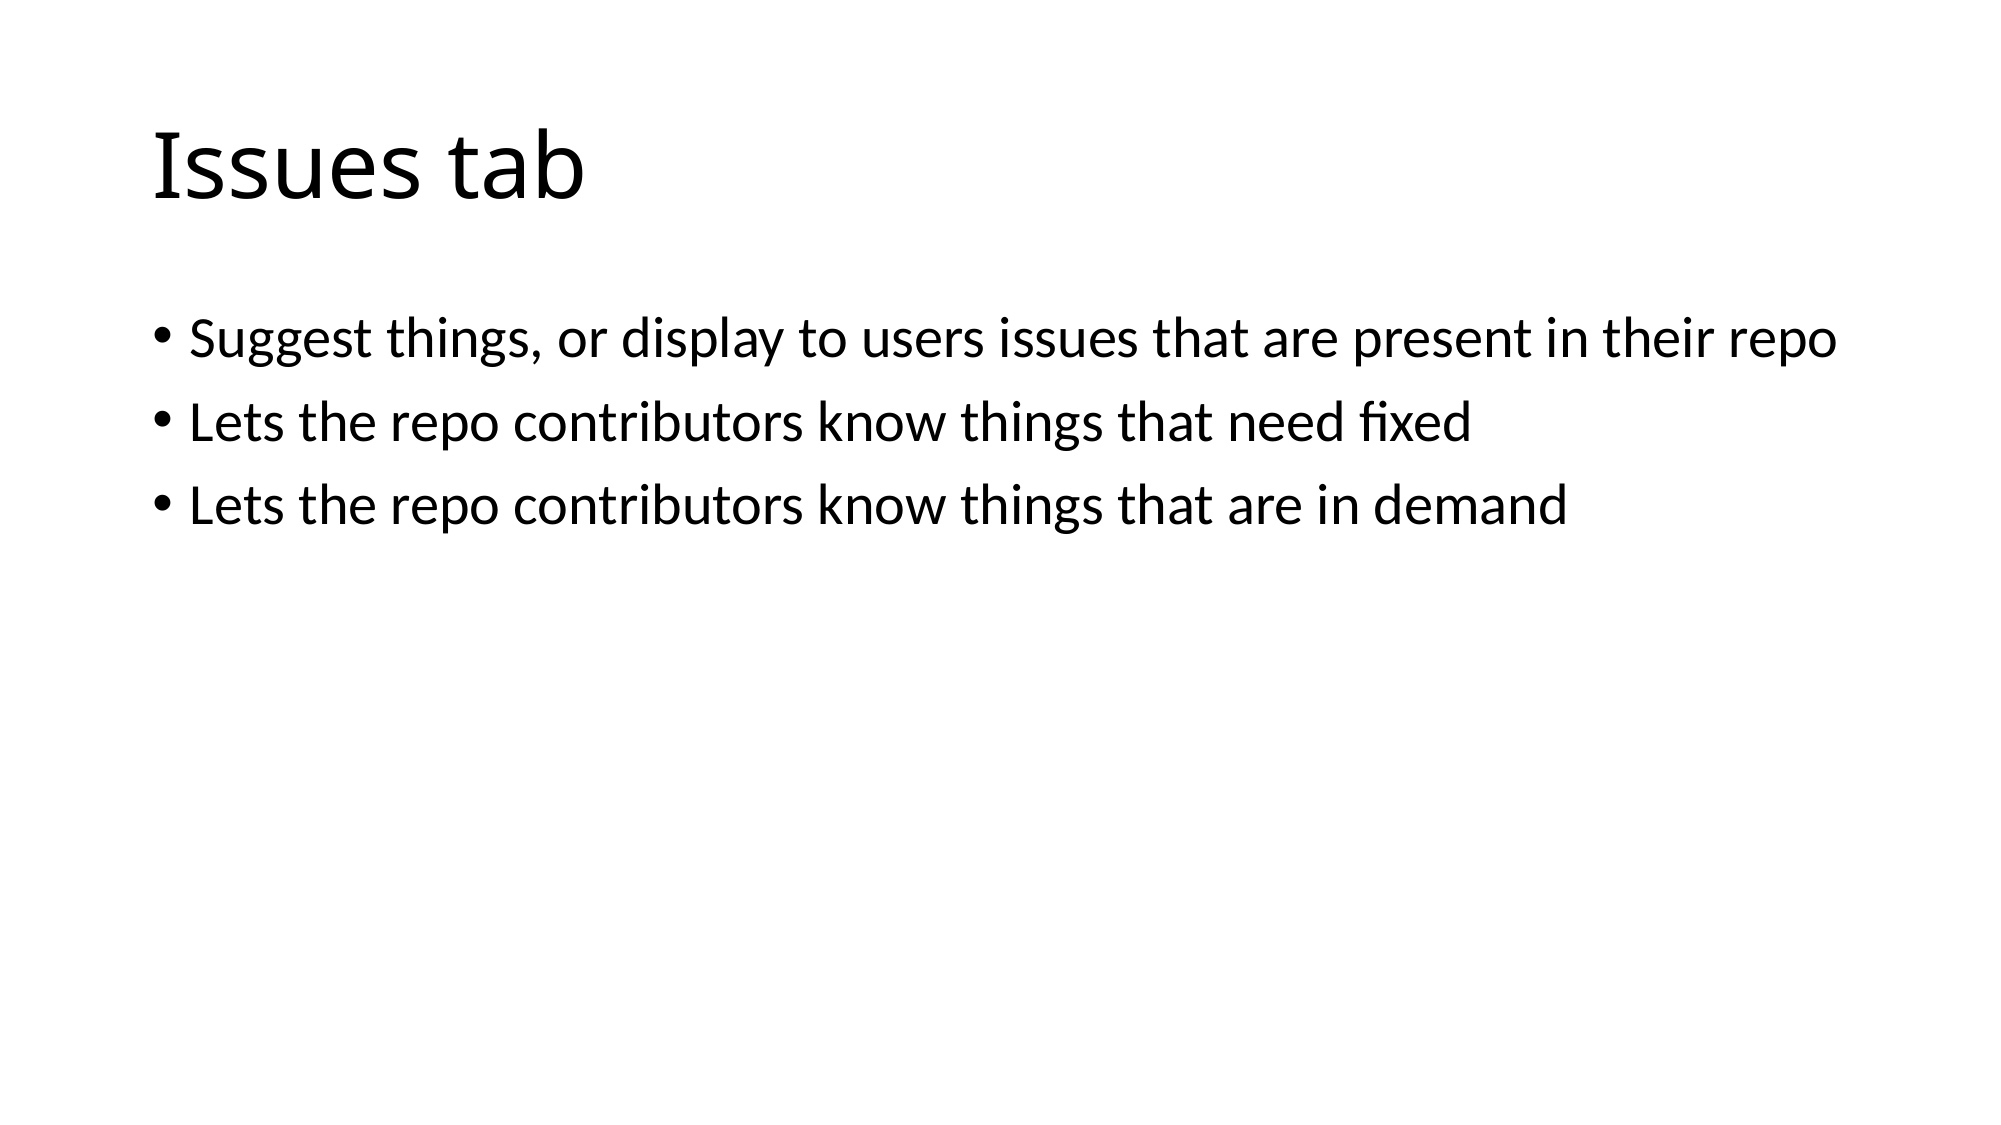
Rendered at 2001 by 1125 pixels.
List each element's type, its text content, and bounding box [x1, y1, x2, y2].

title Issues tab [137, 59, 1863, 278]
list Suggest things, or display to users issues that are present in their repo Lets the repo contributors know things that need fixed Lets the repo contributors know things that are in demand [137, 299, 1863, 1014]
